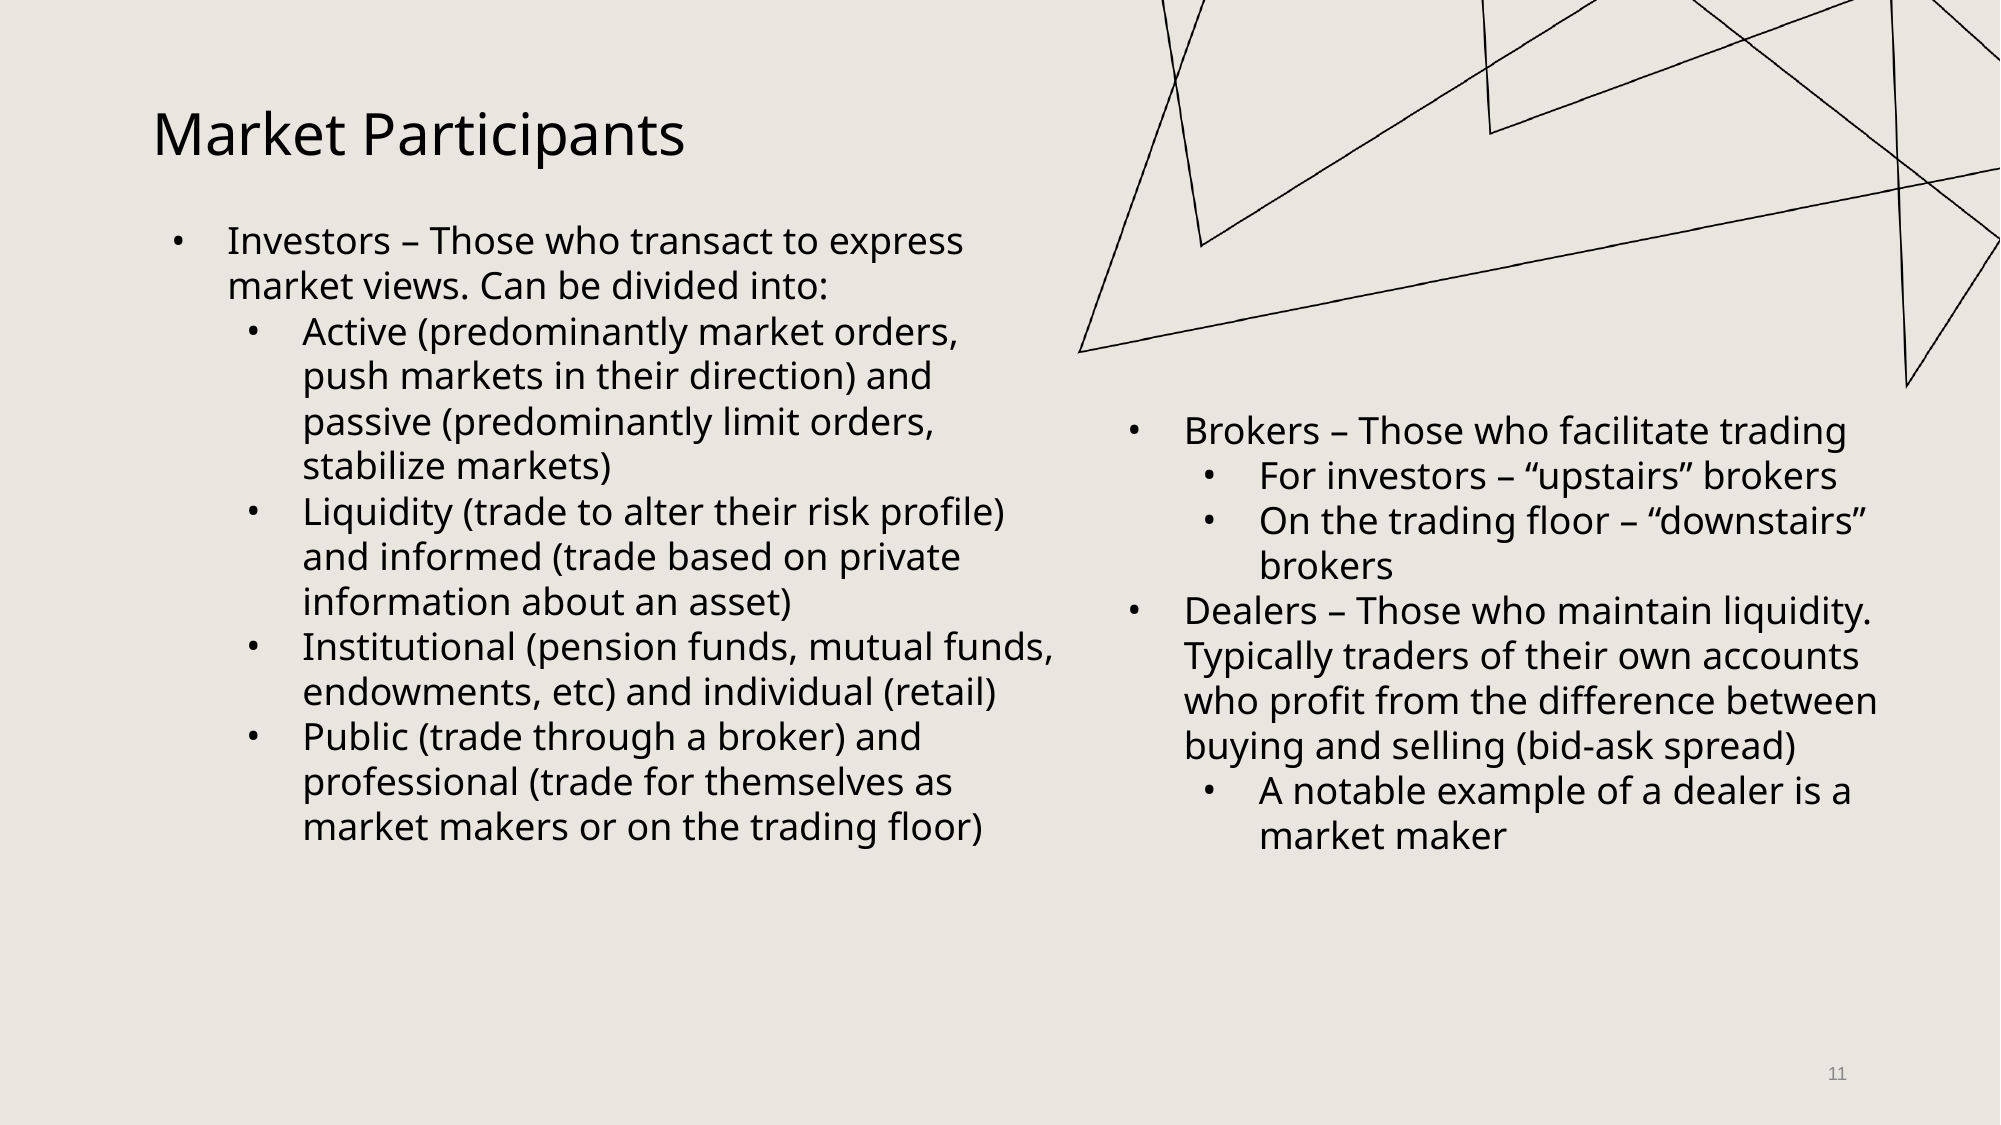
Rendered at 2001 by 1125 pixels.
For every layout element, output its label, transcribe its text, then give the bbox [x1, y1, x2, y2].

list Brokers – Those who facilitate trading For investors – “upstairs” brokers On the trading floor – “downstairs” brokers Dealers – Those who maintain liquidity. Typically traders of their own accounts who profit from the difference between buying and selling (bid-ask spread) A notable example of a dealer is a market maker [1093, 399, 1911, 1103]
title Market Participants [137, 55, 1066, 176]
list Investors – Those who transact to express market views. Can be divided into: Active (predominantly market orders, push markets in their direction) and passive (predominantly limit orders, stabilize markets) Liquidity (trade to alter their risk profile) and informed (trade based on private information about an asset) Institutional (pension funds, mutual funds, endowments, etc) and individual (retail) Public (trade through a broker) and professional (trade for themselves as market makers or on the trading floor) [137, 210, 1070, 1015]
picture [1034, 0, 2000, 389]
